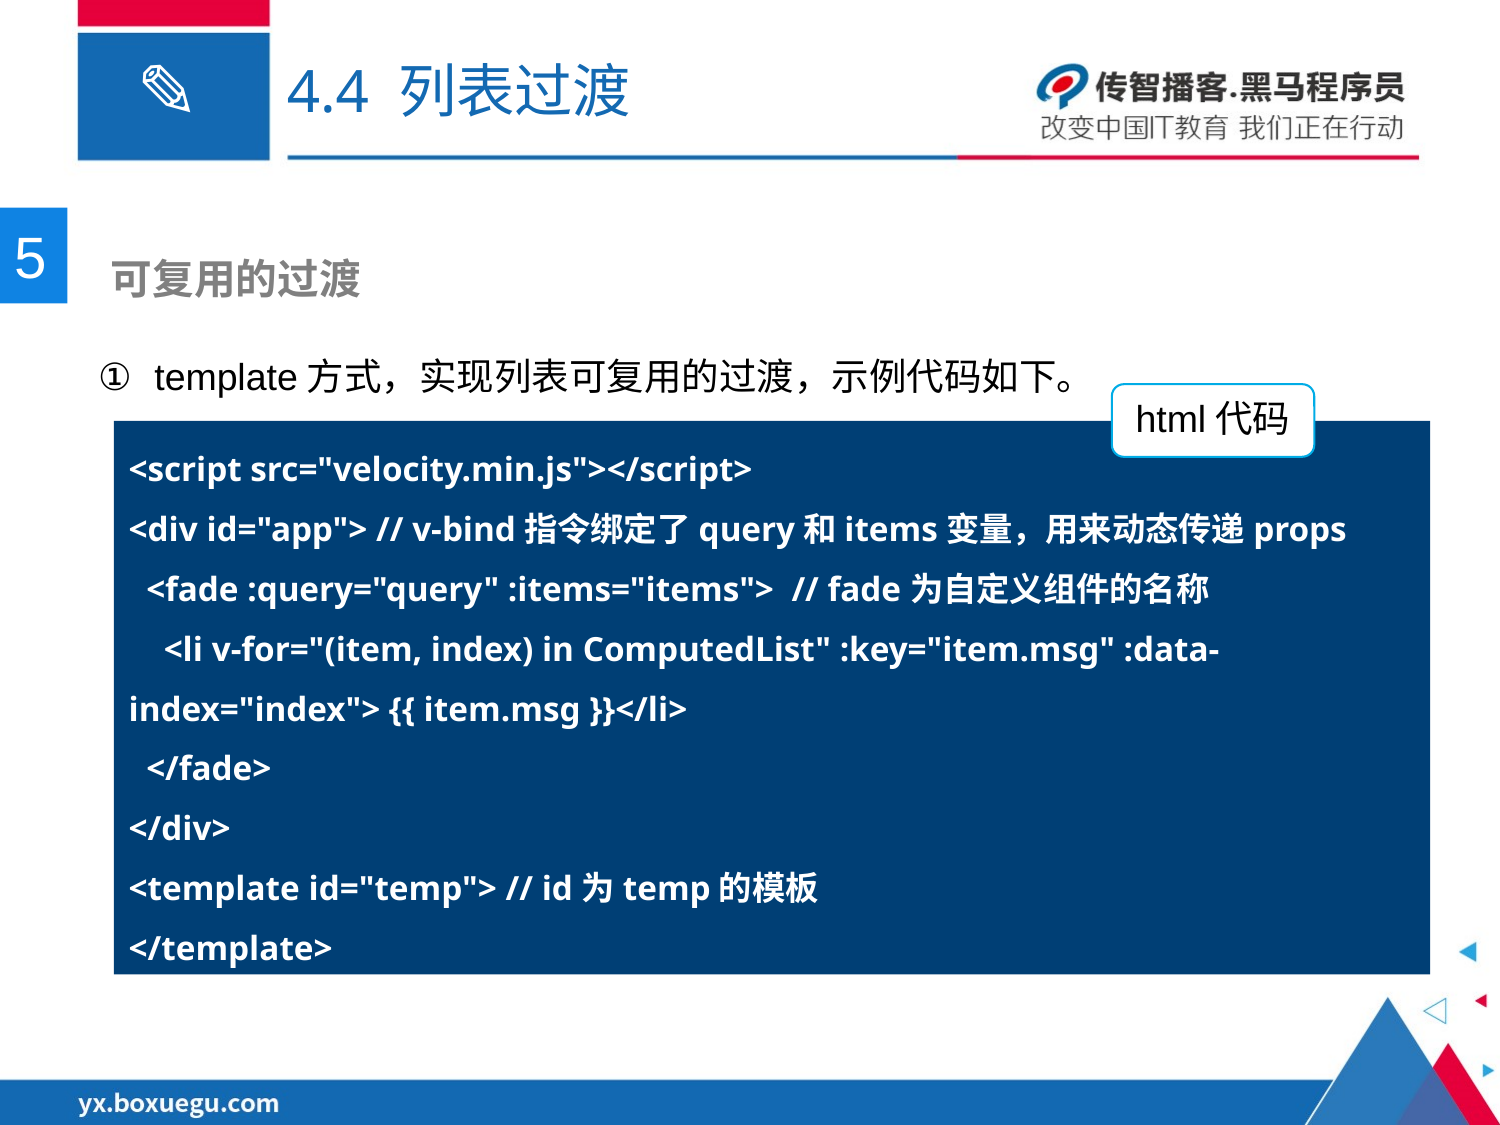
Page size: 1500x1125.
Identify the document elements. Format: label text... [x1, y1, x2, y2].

picture [0, 1, 1500, 1125]
text_box template方式，实现列表可复用的过渡，示例代码如下。 [83, 300, 1407, 406]
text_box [113, 383, 1431, 982]
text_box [0, 207, 842, 311]
title 4.4 列表过渡 [271, 25, 1046, 153]
